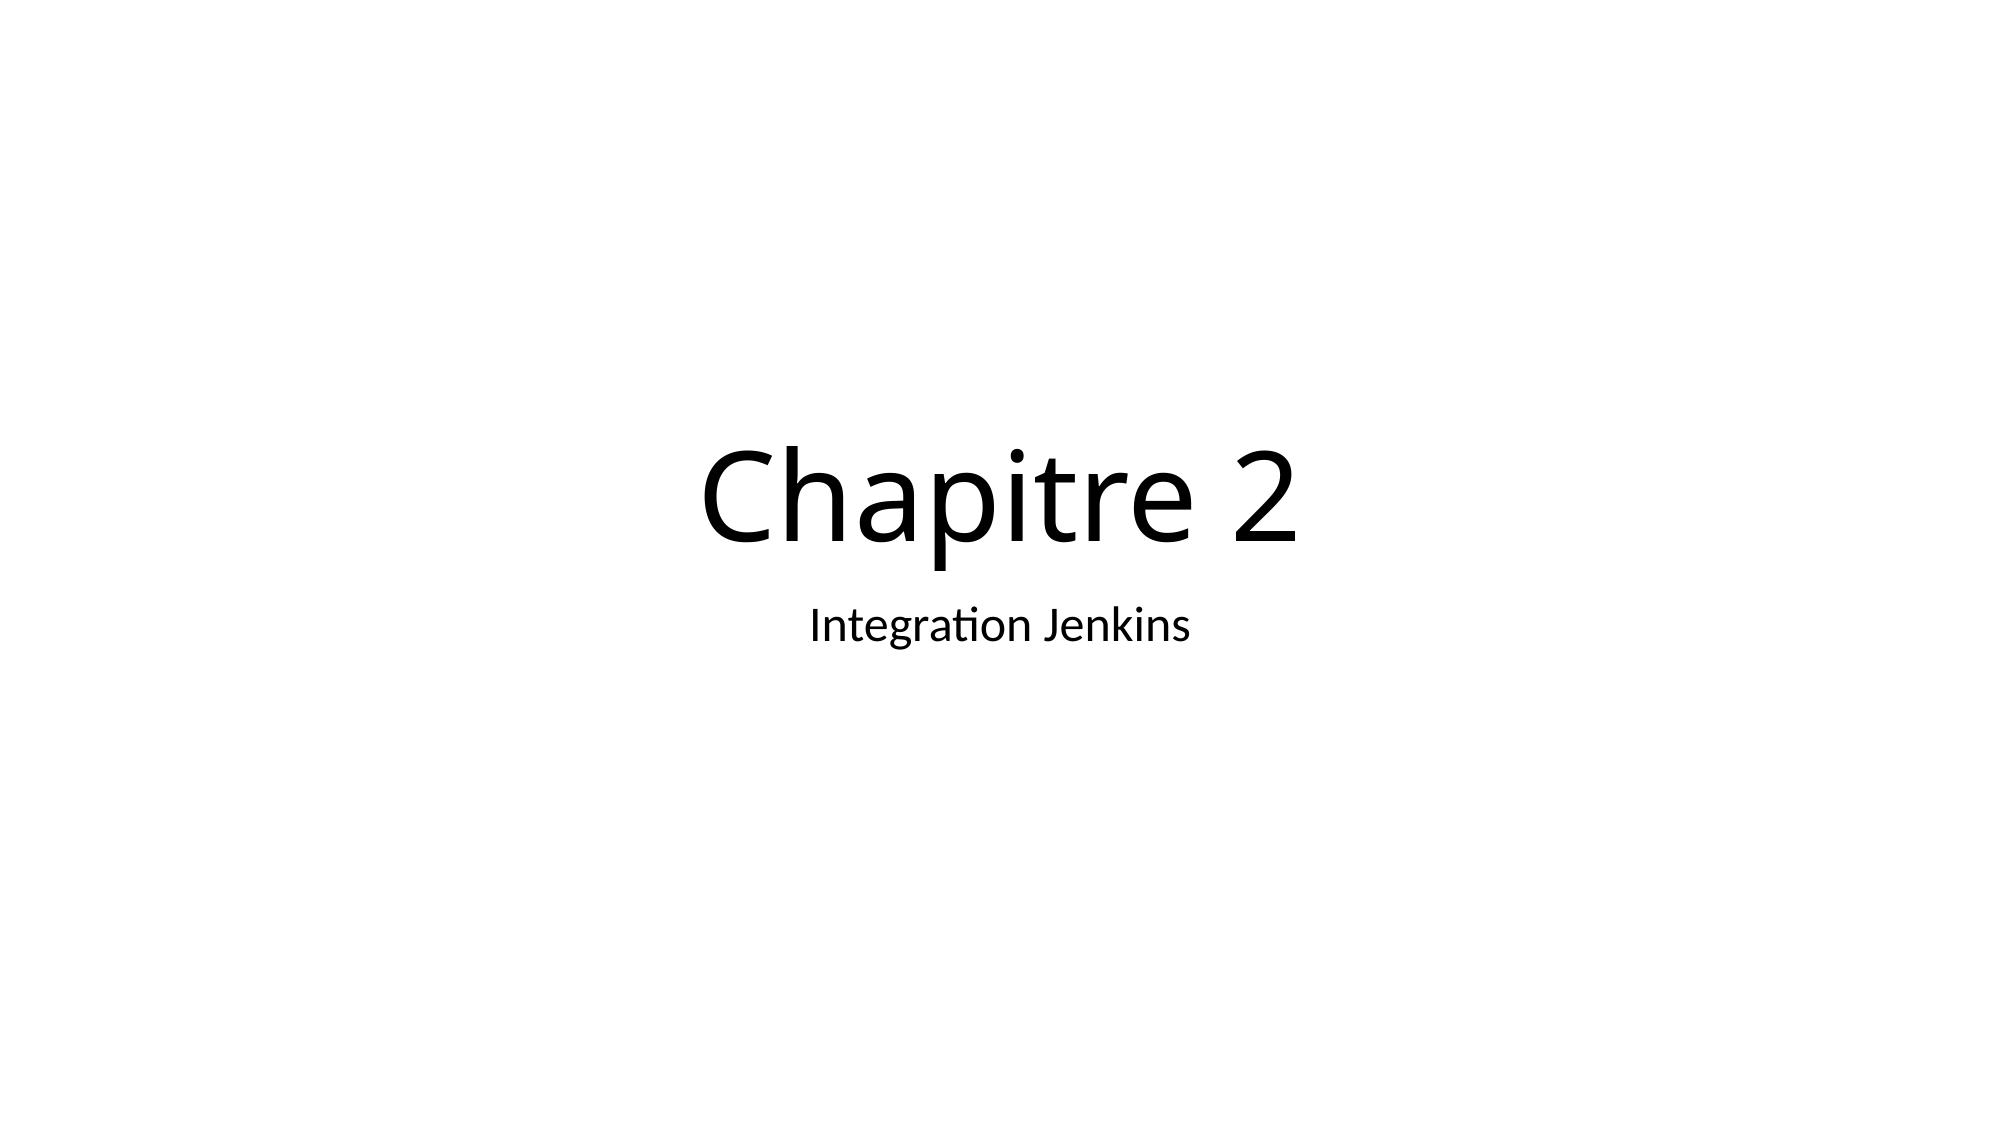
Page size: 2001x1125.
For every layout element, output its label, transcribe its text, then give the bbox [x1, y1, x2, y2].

subtitle Integration Jenkins [249, 590, 1750, 863]
title Chapitre 2 [249, 184, 1750, 576]
